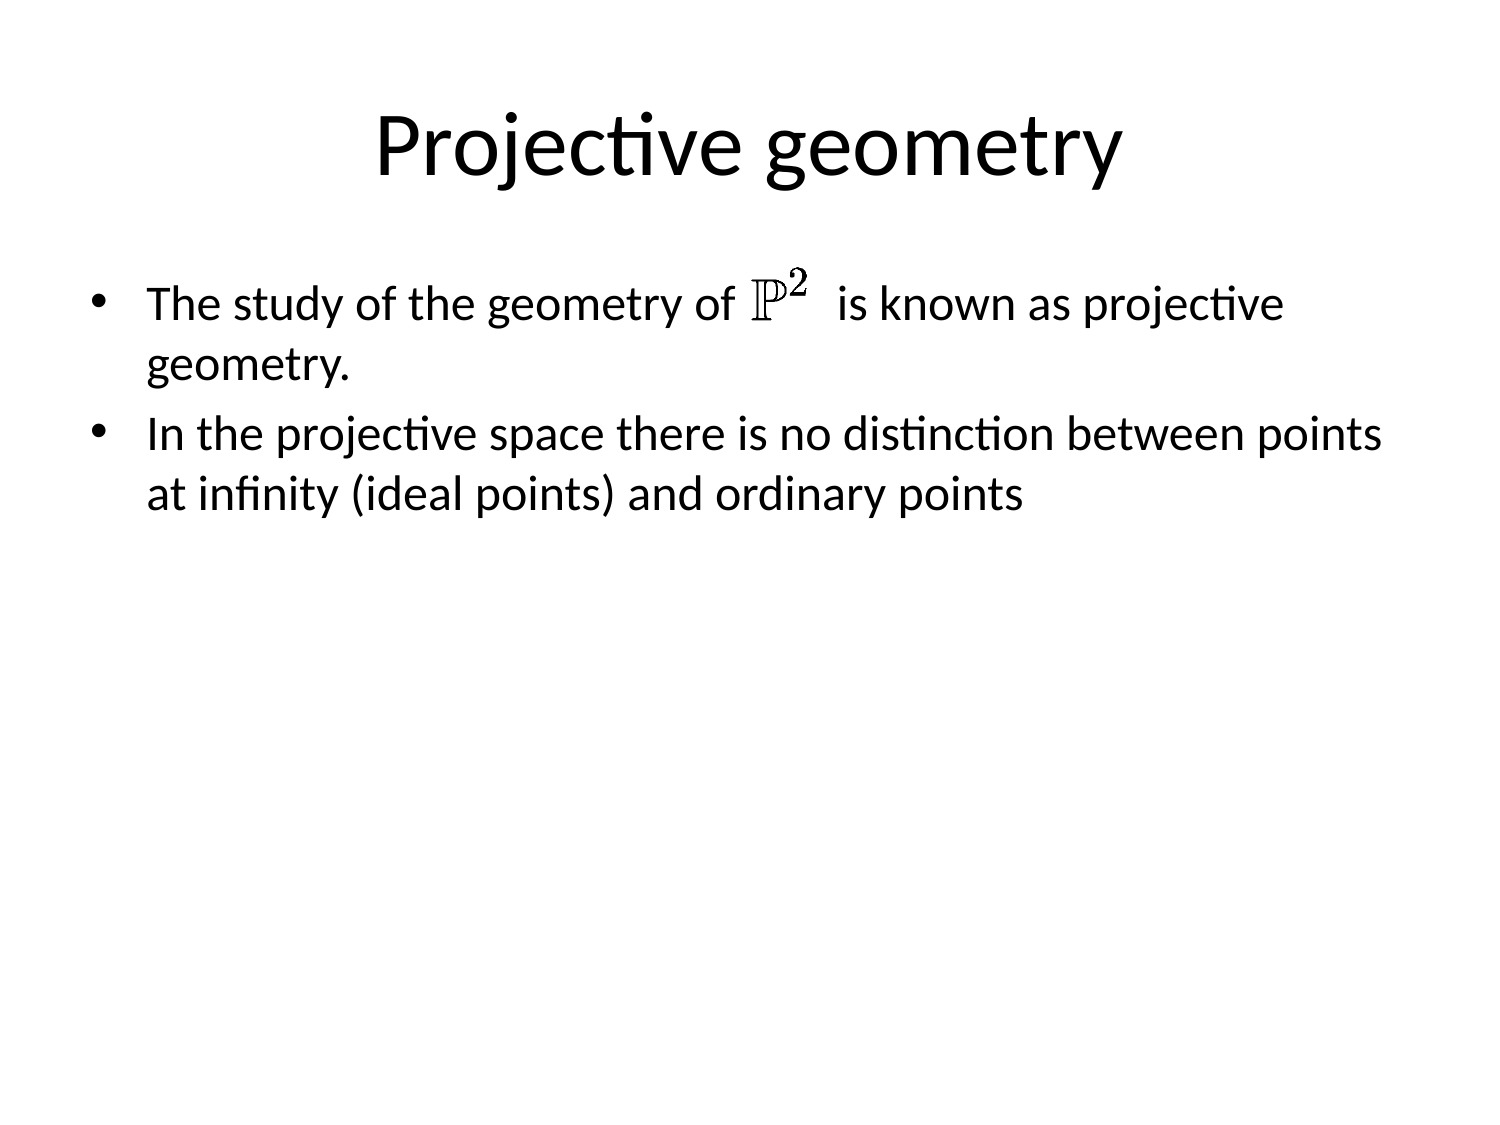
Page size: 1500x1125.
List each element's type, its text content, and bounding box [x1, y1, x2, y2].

list The study of the geometry of is known as projective geometry. In the projective space there is no distinction between points at infinity (ideal points) and ordinary points [75, 262, 1425, 1005]
picture [749, 261, 815, 328]
title Projective geometry [75, 45, 1425, 233]
